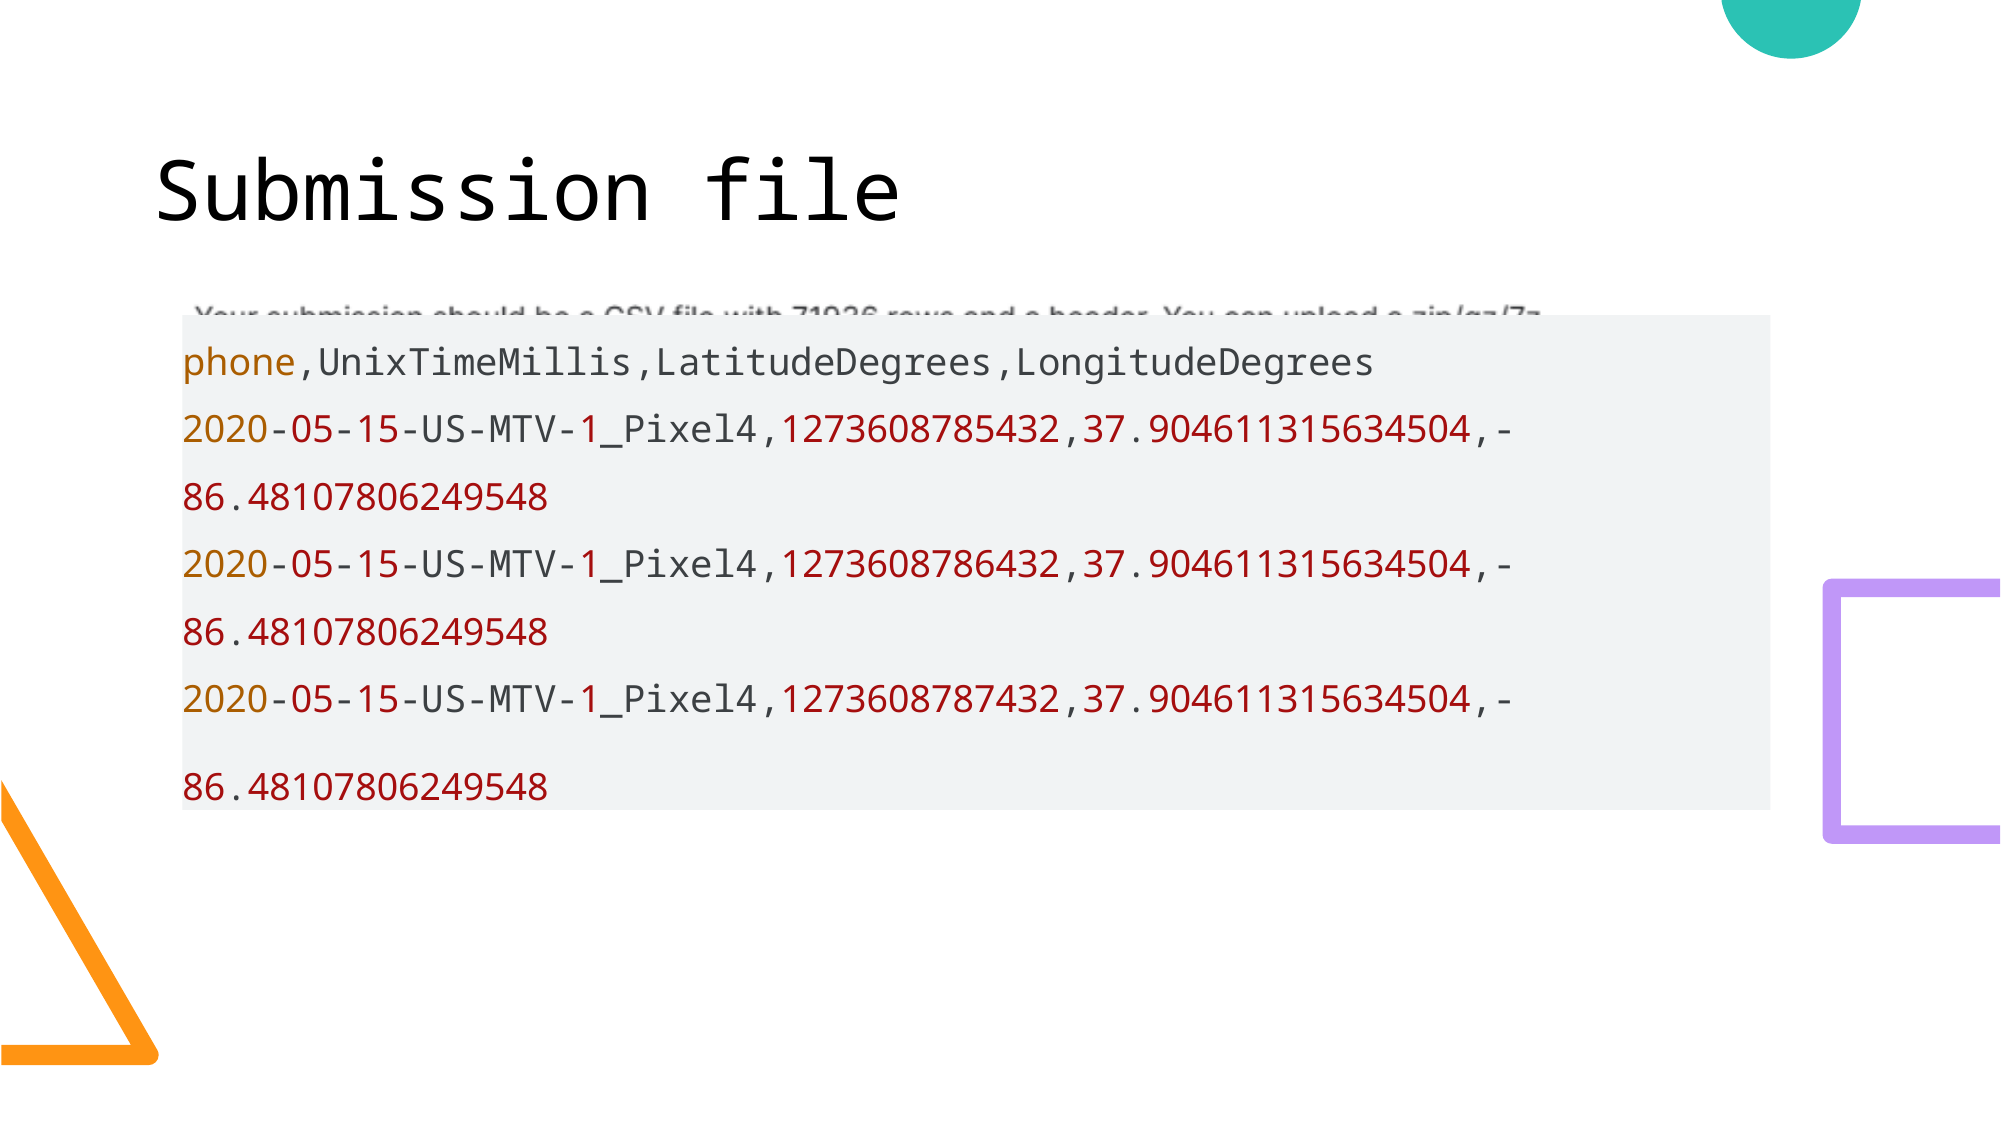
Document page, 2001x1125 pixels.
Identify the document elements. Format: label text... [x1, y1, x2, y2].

text_box phone,UnixTimeMillis,LatitudeDegrees,LongitudeDegrees 2020-05-15-US-MTV-1_Pixel4,1273608785432,37.904611315634504,-86.48107806249548 2020-05-15-US-MTV-1_Pixel4,1273608786432,37.904611315634504,-86.48107806249548 2020-05-15-US-MTV-1_Pixel4,1273608787432,37.904611315634504,-86.48107806249548 [182, 315, 1771, 810]
picture [181, 290, 1565, 383]
text_box Submission file [137, 134, 1863, 254]
